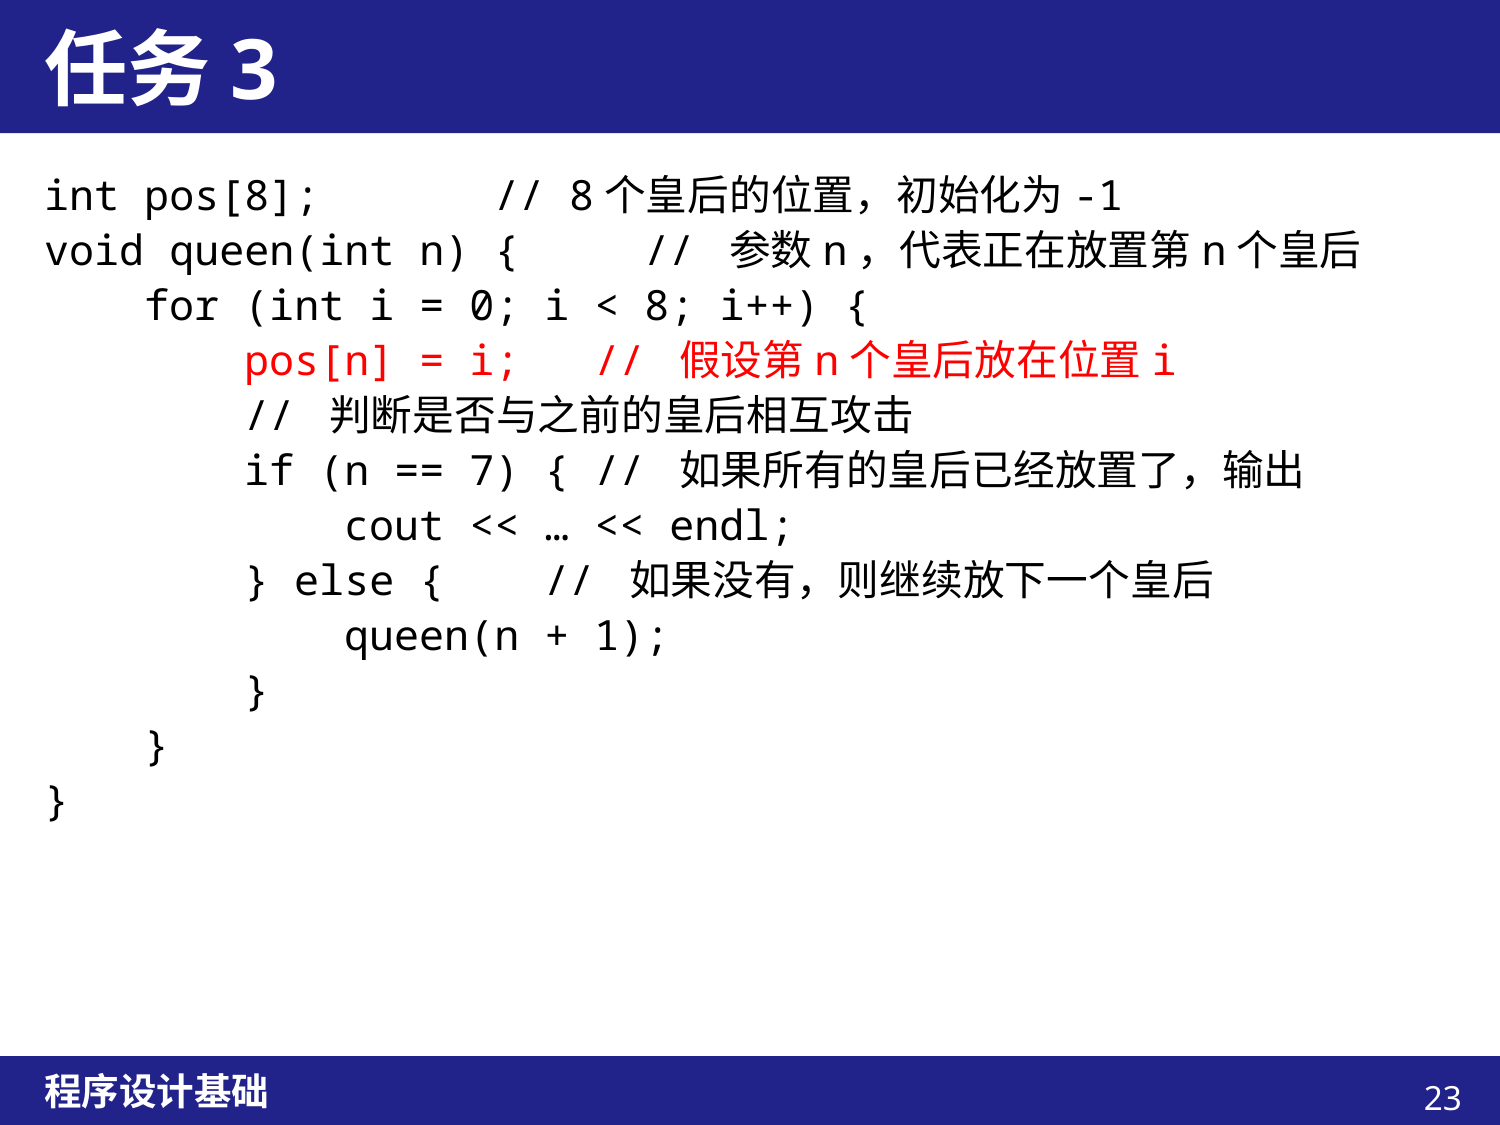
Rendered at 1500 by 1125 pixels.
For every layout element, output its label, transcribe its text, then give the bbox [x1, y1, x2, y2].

title 任务3 [29, 0, 1469, 134]
list int pos[8]; // 8个皇后的位置，初始化为-1 void queen(int n) { // 参数n，代表正在放置第n个皇后 for (int i = 0; i < 8; i++) { pos[n] = i; // 假设第n个皇后放在位置i // 判断是否与之前的皇后相互攻击 if (n == 7) { // 如果所有的皇后已经放置了，输出 cout << … << endl; } else { // 如果没有，则继续放下一个皇后 queen(n + 1); } } } [29, 156, 1469, 1034]
